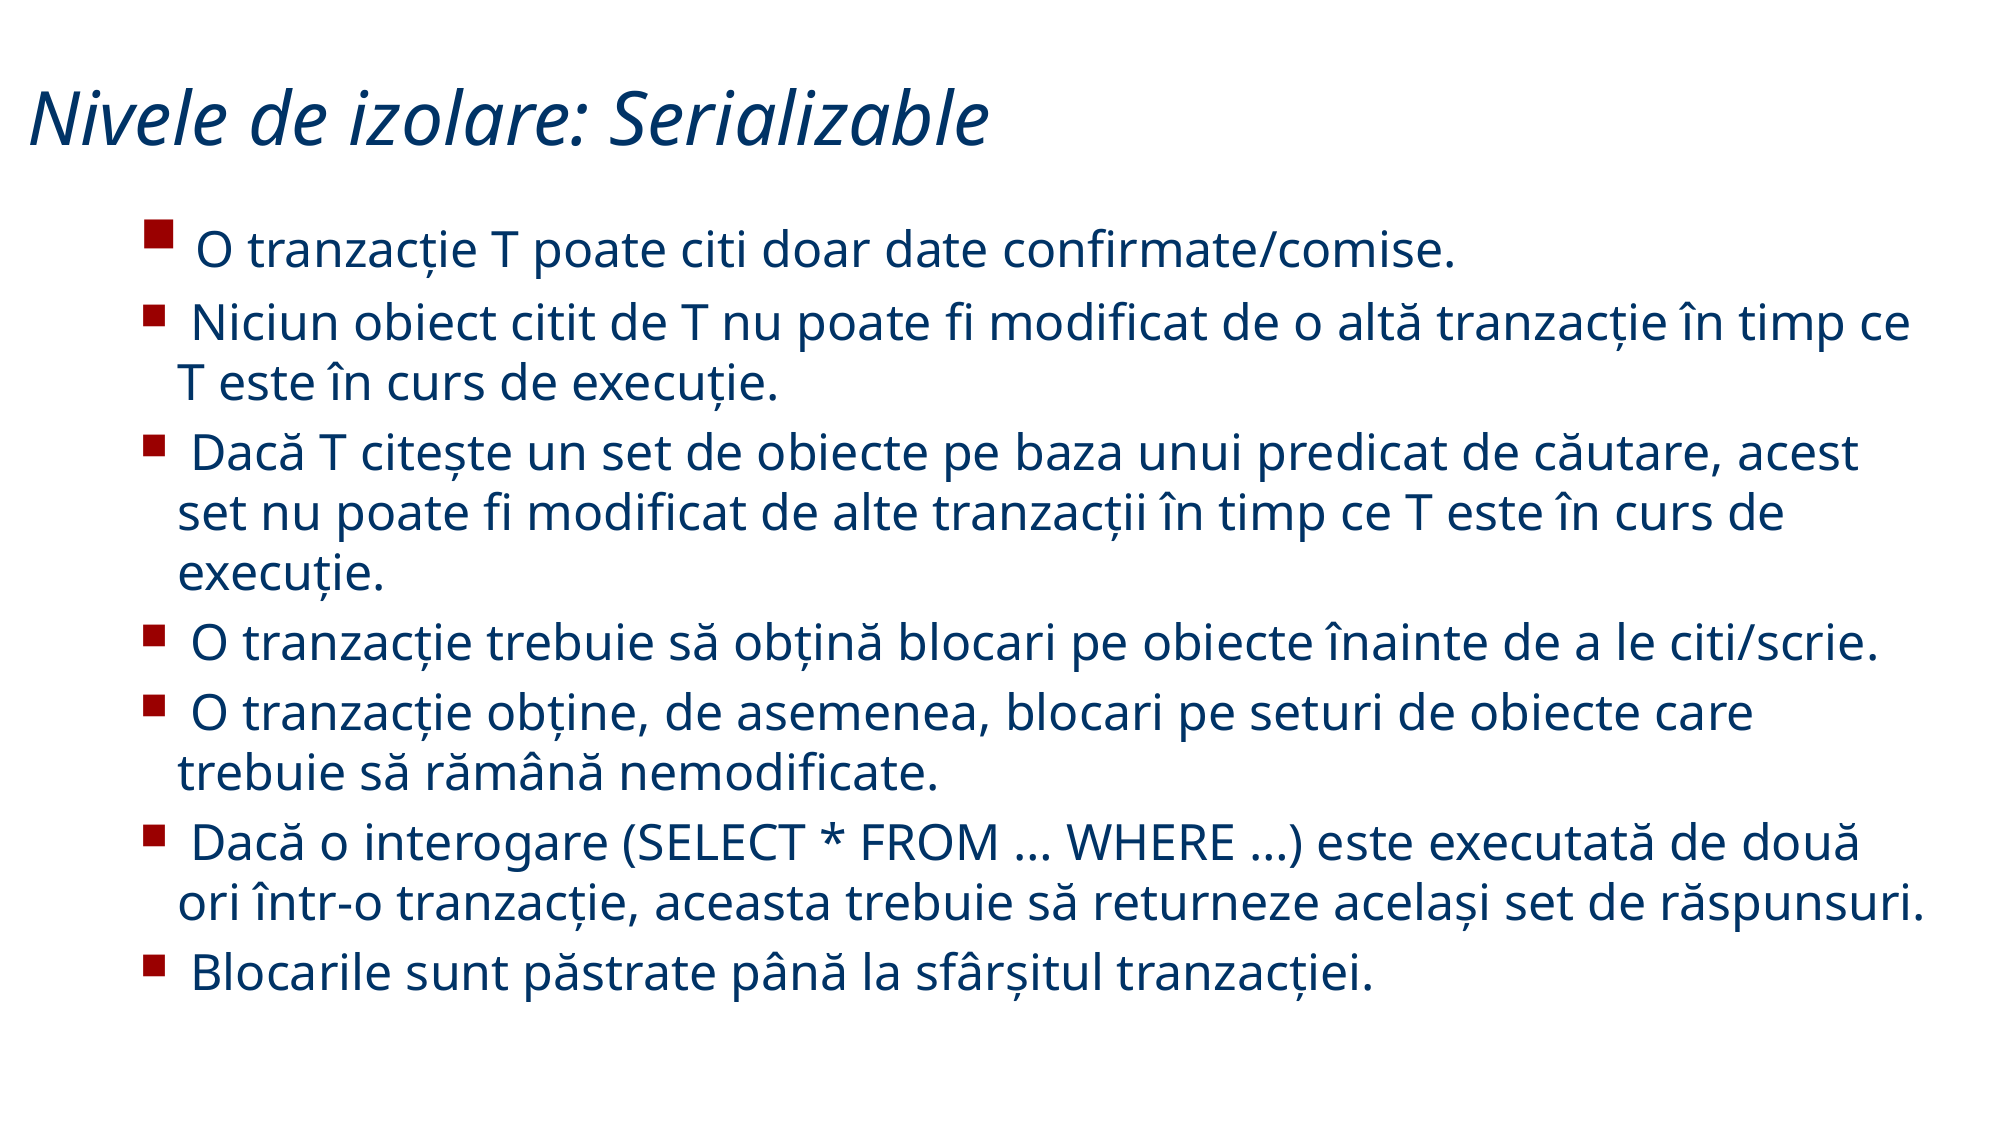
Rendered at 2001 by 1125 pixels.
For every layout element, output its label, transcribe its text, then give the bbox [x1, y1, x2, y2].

subtitle O tranzacție T poate citi doar date confirmate/comise. Niciun obiect citit de T nu poate fi modificat de o altă tranzacție în timp ce T este în curs de execuție. Dacă T citește un set de obiecte pe baza unui predicat de căutare, acest set nu poate fi modificat de alte tranzacții în timp ce T este în curs de execuție. O tranzacție trebuie să obțină blocari pe obiecte înainte de a le citi/scrie. O tranzacție obține, de asemenea, blocari pe seturi de obiecte care trebuie să rămână nemodificate. Dacă o interogare (SELECT * FROM … WHERE …) este executată de două ori într-o tranzacție, aceasta trebuie să returneze același set de răspunsuri. Blocarile sunt păstrate până la sfârșitul tranzacției. [125, 192, 1950, 1053]
title Nivele de izolare: Serializable [12, 62, 1750, 169]
